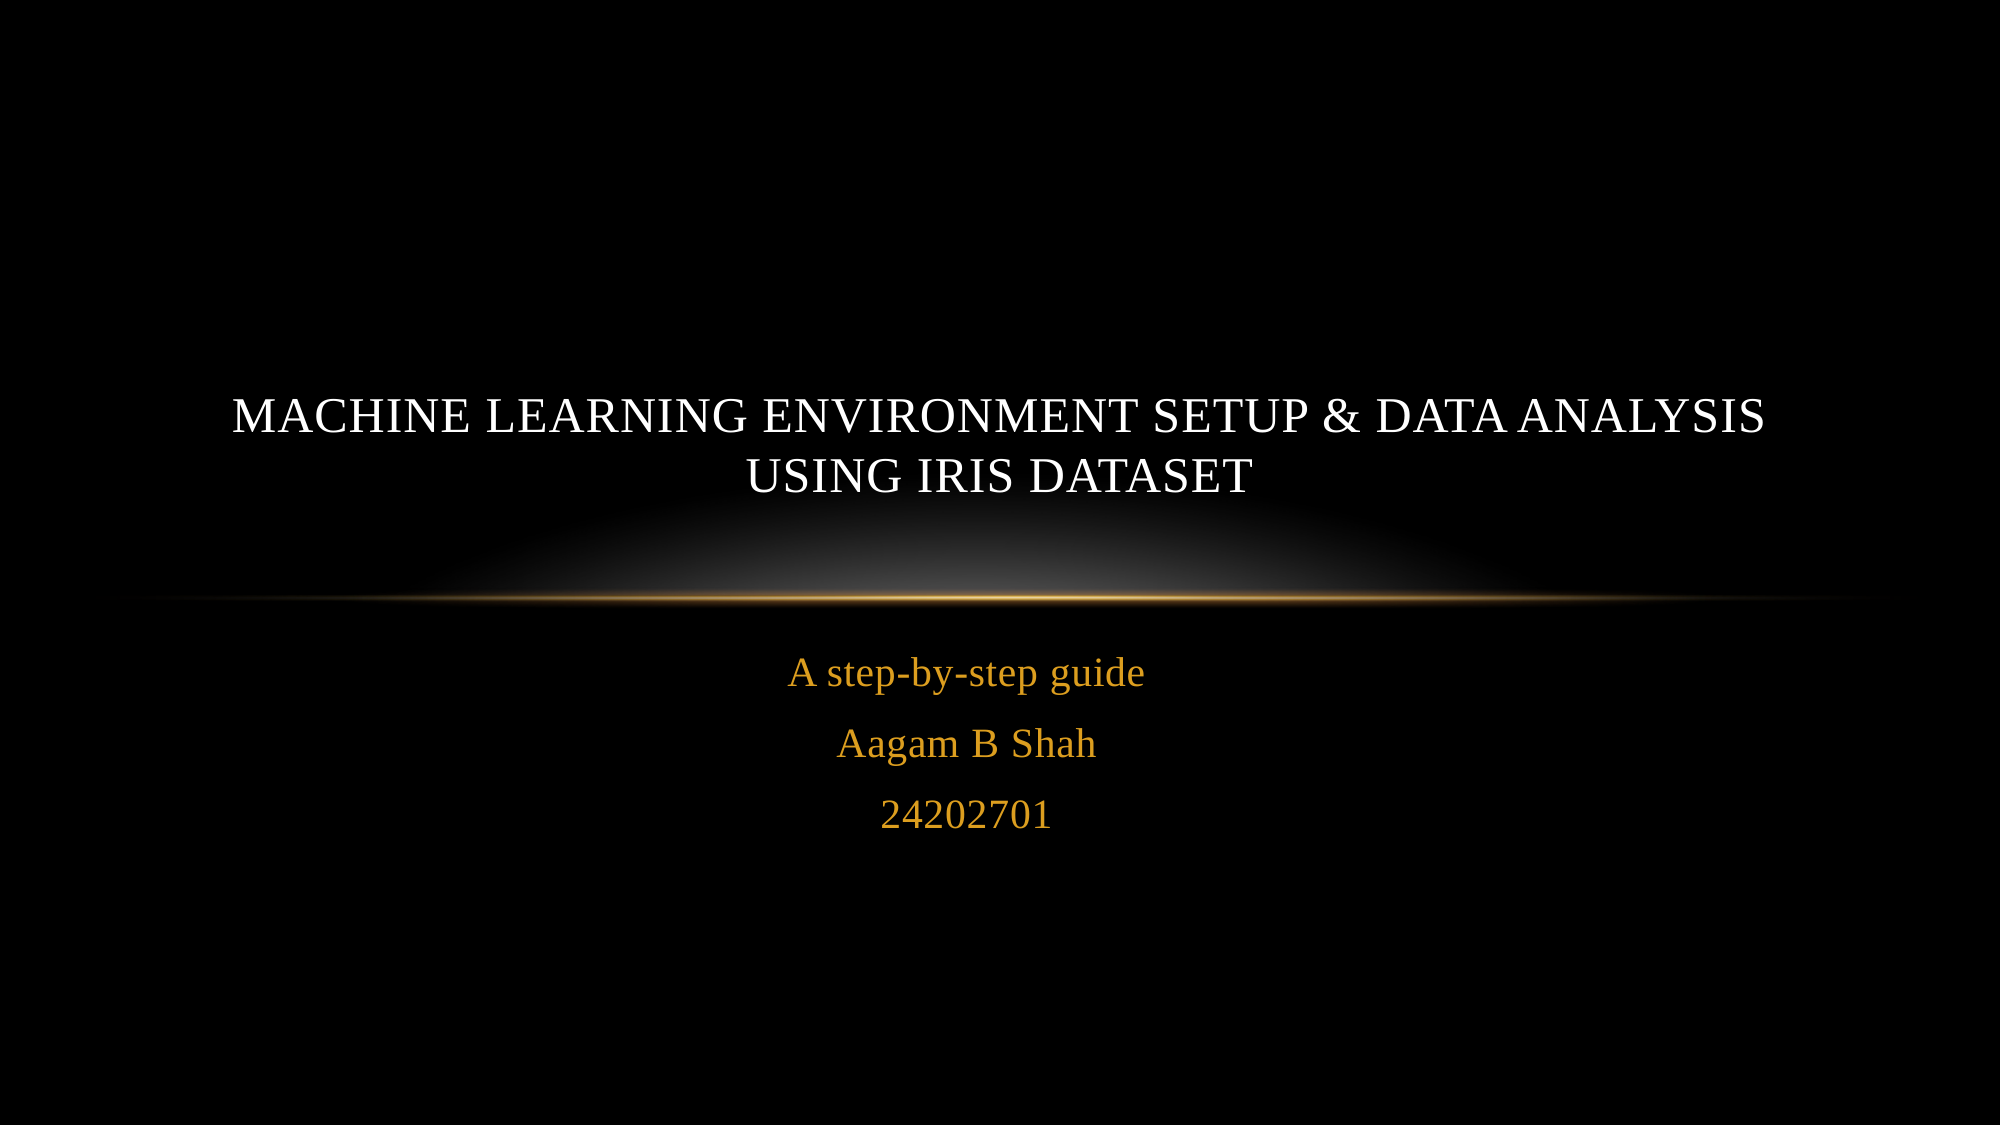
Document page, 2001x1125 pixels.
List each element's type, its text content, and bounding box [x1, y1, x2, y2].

title Machine Learning Environment Setup & Data Analysis using Iris Dataset [150, 329, 1850, 571]
picture [0, 0, 2000, 750]
subtitle A step-by-step guide Aagam B Shah 24202701 [266, 637, 1667, 925]
